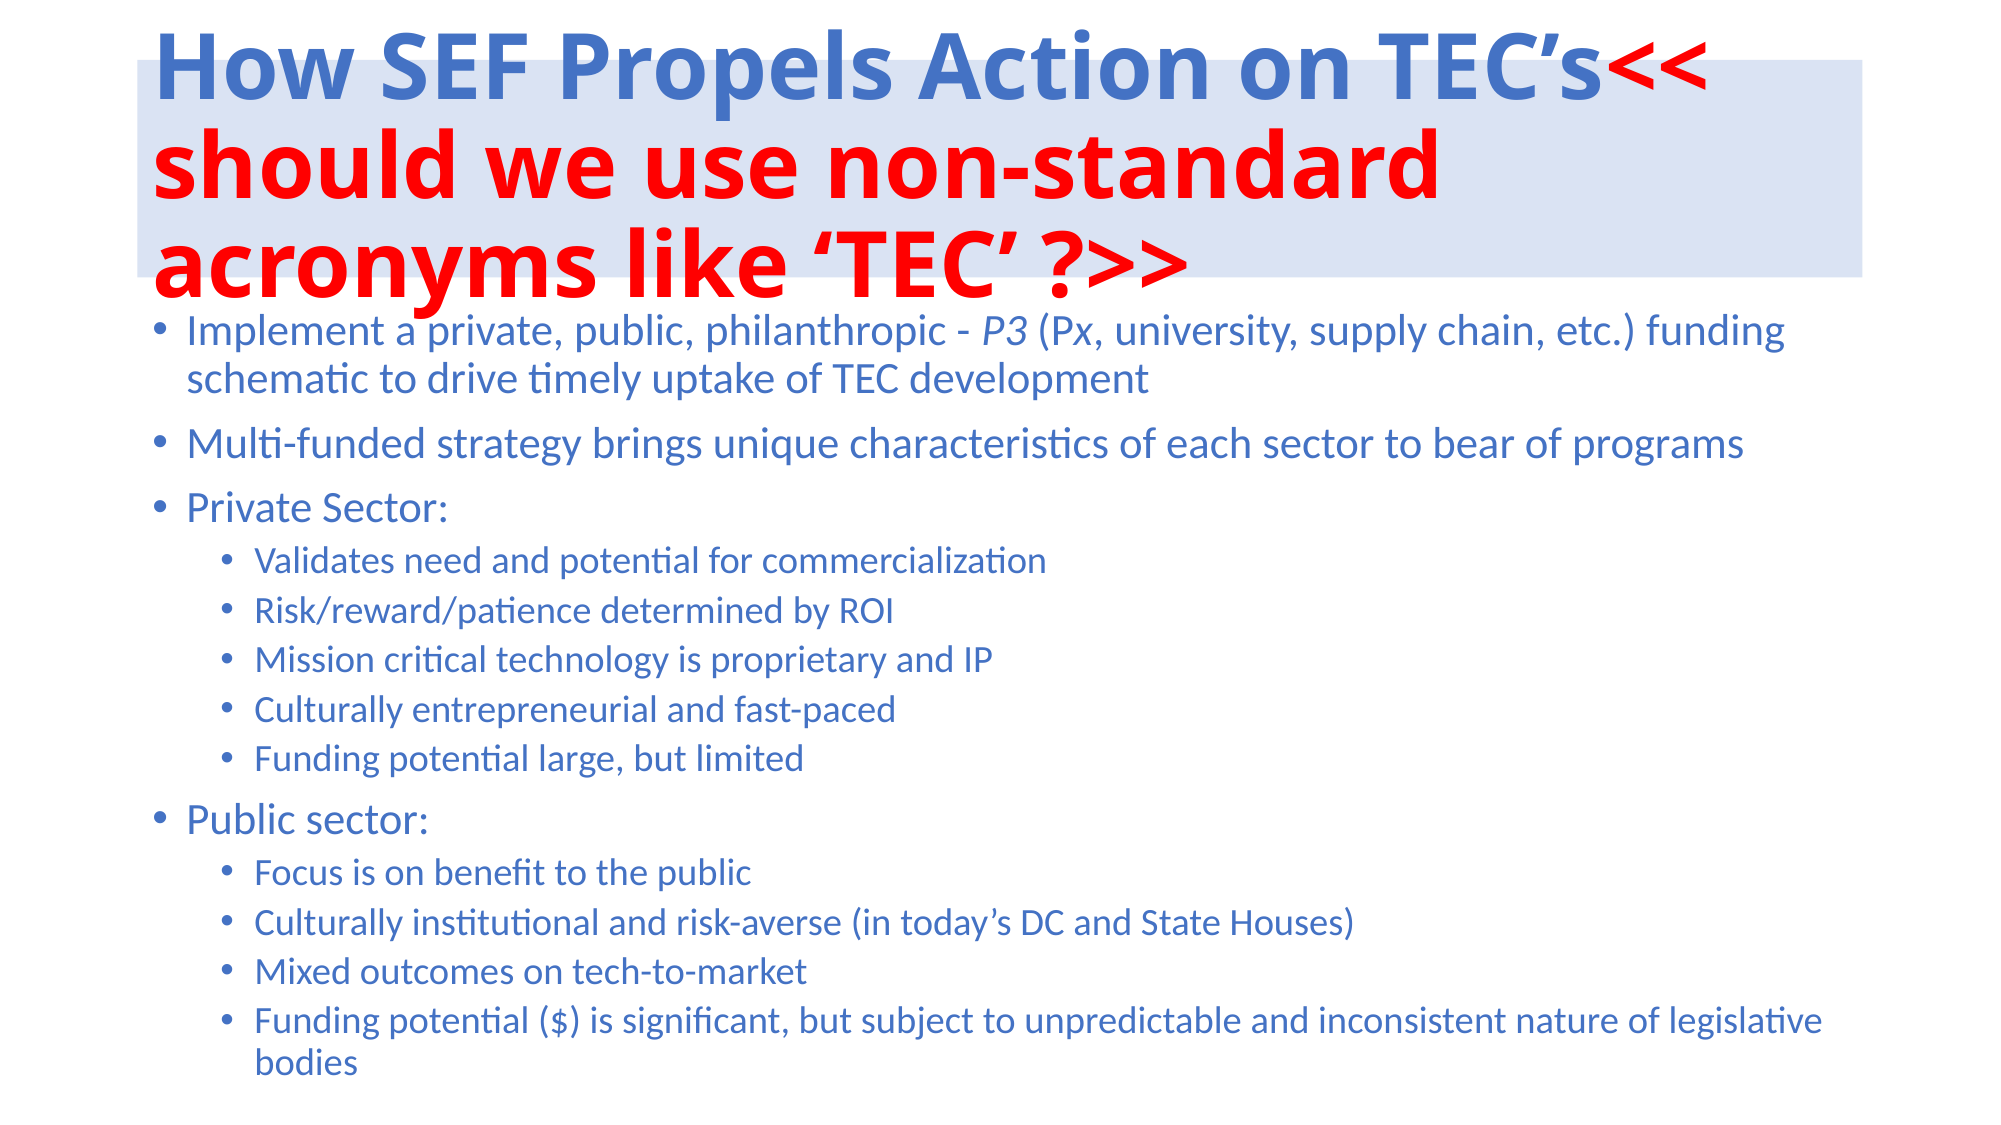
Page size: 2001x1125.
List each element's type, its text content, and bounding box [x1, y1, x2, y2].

title How SEF Propels Action on TEC’s<< should we use non-standard acronyms like ‘TEC’ ?>> [137, 59, 1863, 278]
list Implement a private, public, philanthropic - P3 (Px, university, supply chain, etc.) funding schematic to drive timely uptake of TEC development Multi-funded strategy brings unique characteristics of each sector to bear of programs Private Sector: Validates need and potential for commercialization Risk/reward/patience determined by ROI Mission critical technology is proprietary and IP Culturally entrepreneurial and fast-paced Funding potential large, but limited Public sector: Focus is on benefit to the public Culturally institutional and risk-averse (in today’s DC and State Houses) Mixed outcomes on tech-to-market Funding potential ($) is significant, but subject to unpredictable and inconsistent nature of legislative bodies [137, 299, 1863, 1095]
